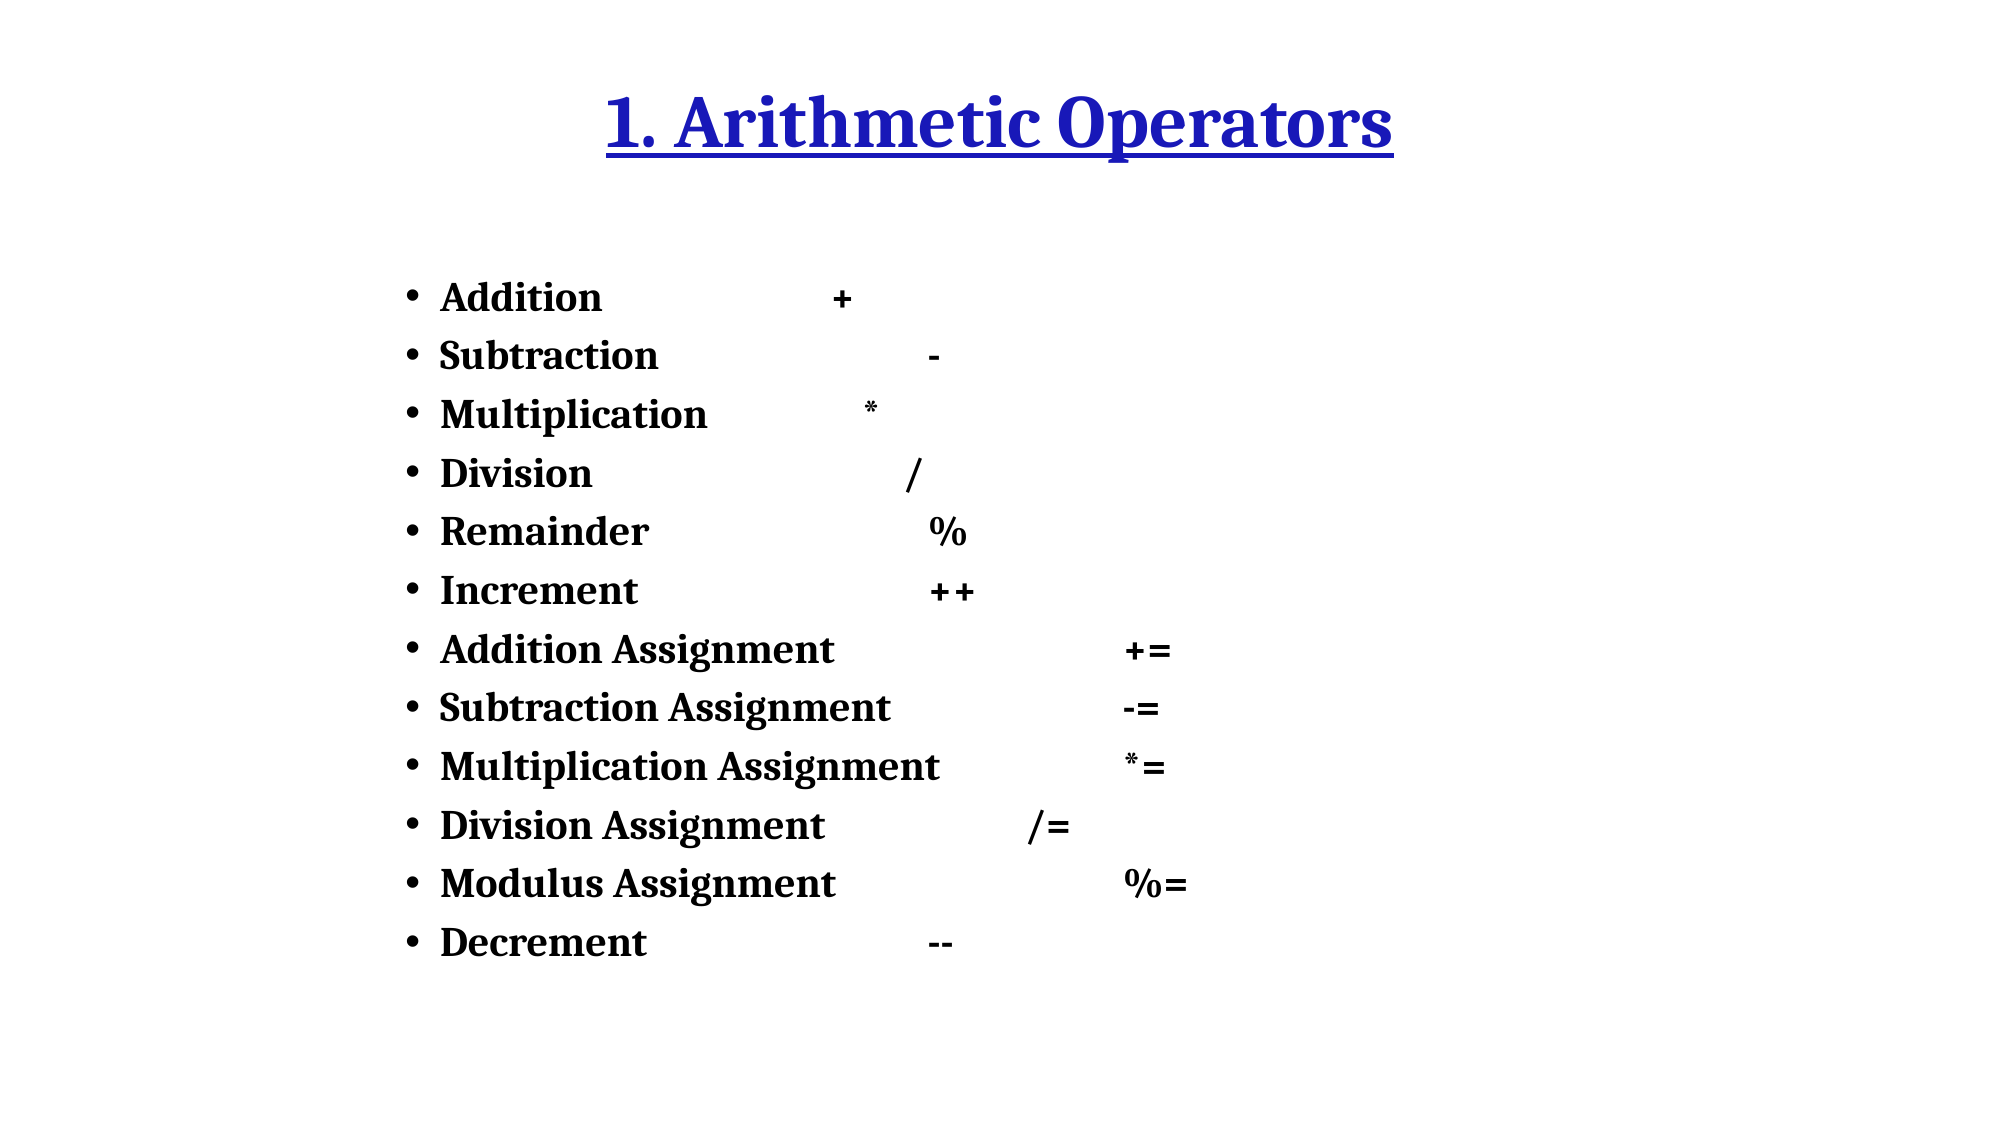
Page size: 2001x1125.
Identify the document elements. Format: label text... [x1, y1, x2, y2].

list Addition + Subtraction - Multiplication * Division / Remainder % Increment ++ Addition Assignment += Subtraction Assignment -= Multiplication Assignment *= Division Assignment /= Modulus Assignment %= Decrement -- [390, 267, 1556, 982]
title 1. Arithmetic Operators [137, 59, 1863, 278]
